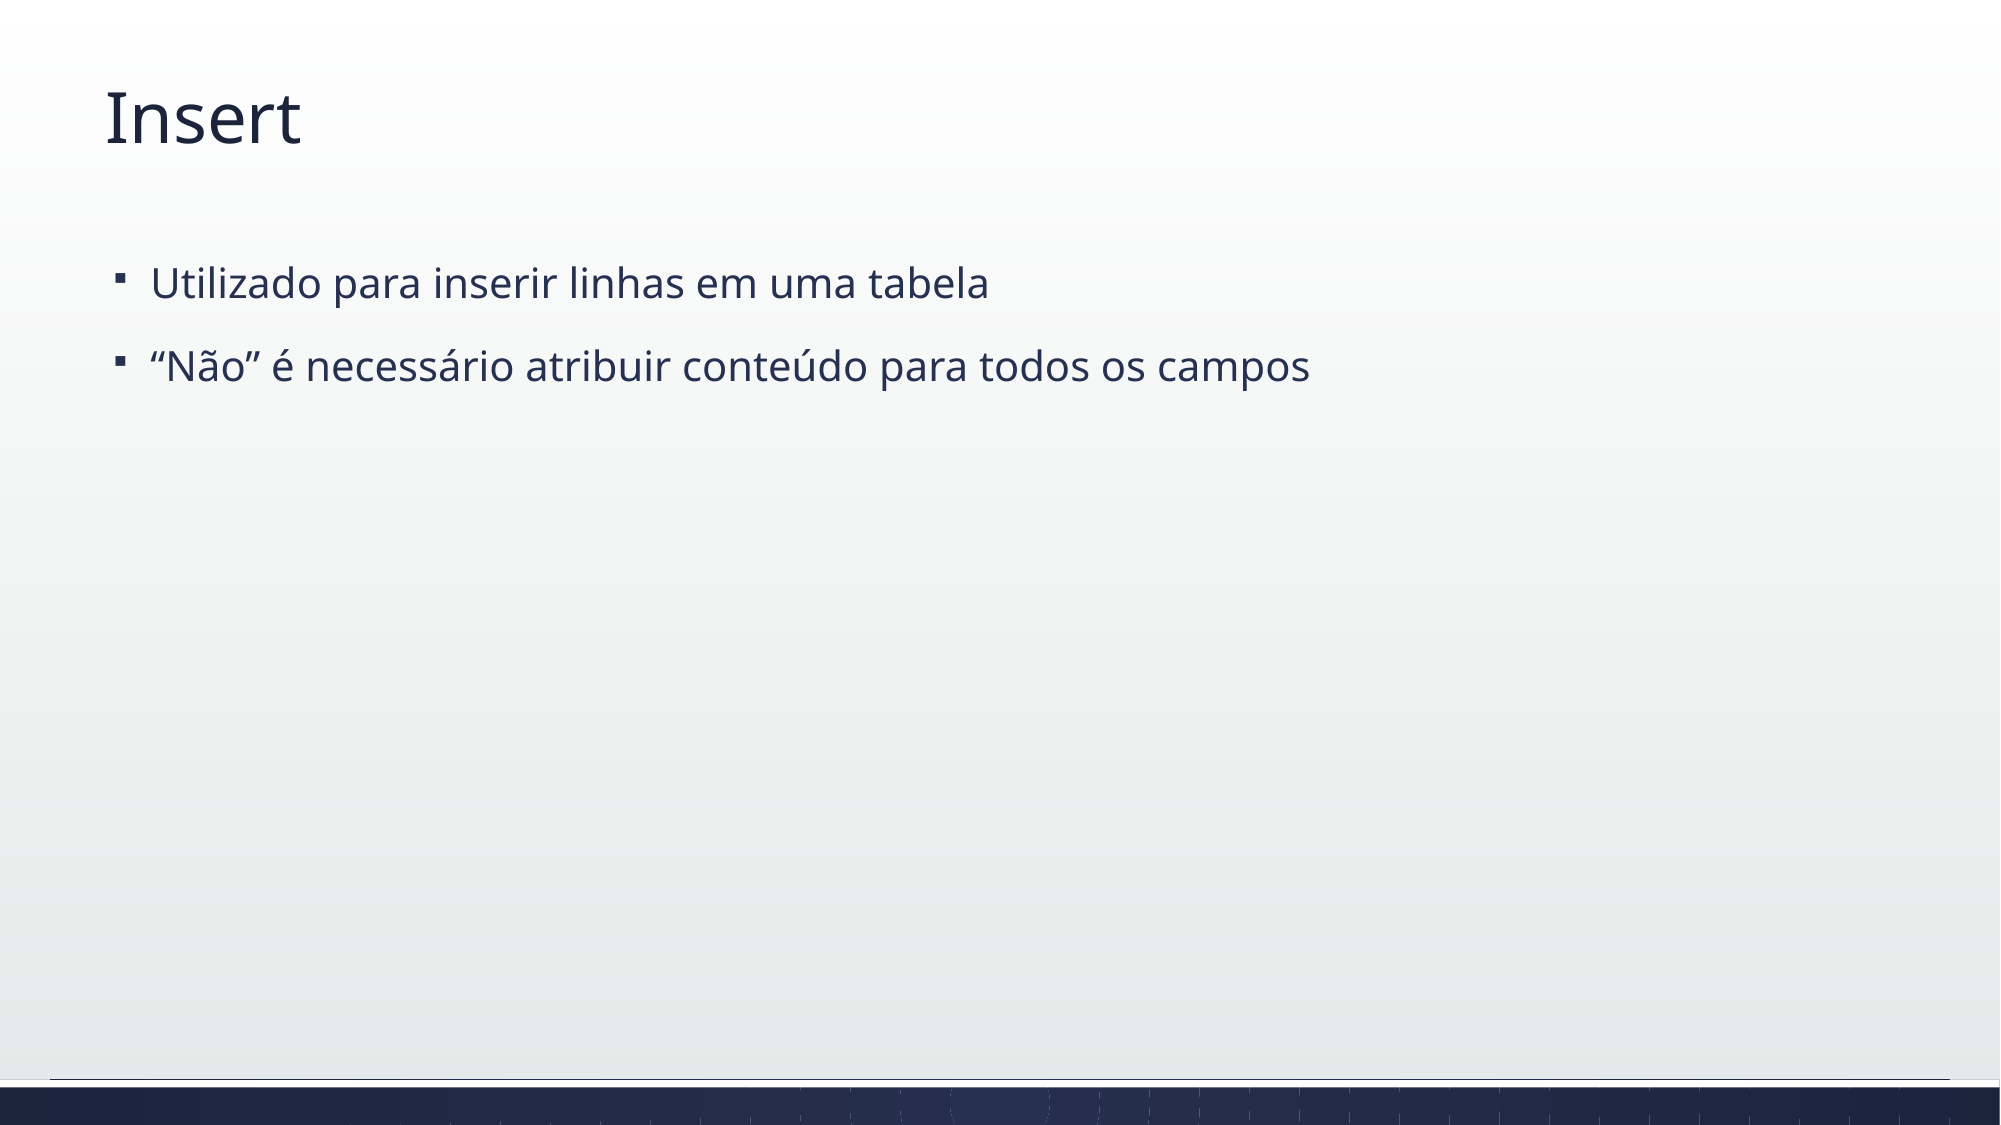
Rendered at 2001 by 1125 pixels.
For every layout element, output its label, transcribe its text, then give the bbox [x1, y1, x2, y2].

title Insert [90, 19, 1910, 222]
list Utilizado para inserir linhas em uma tabela “Não” é necessário atribuir conteúdo para todos os campos [90, 255, 1910, 1059]
